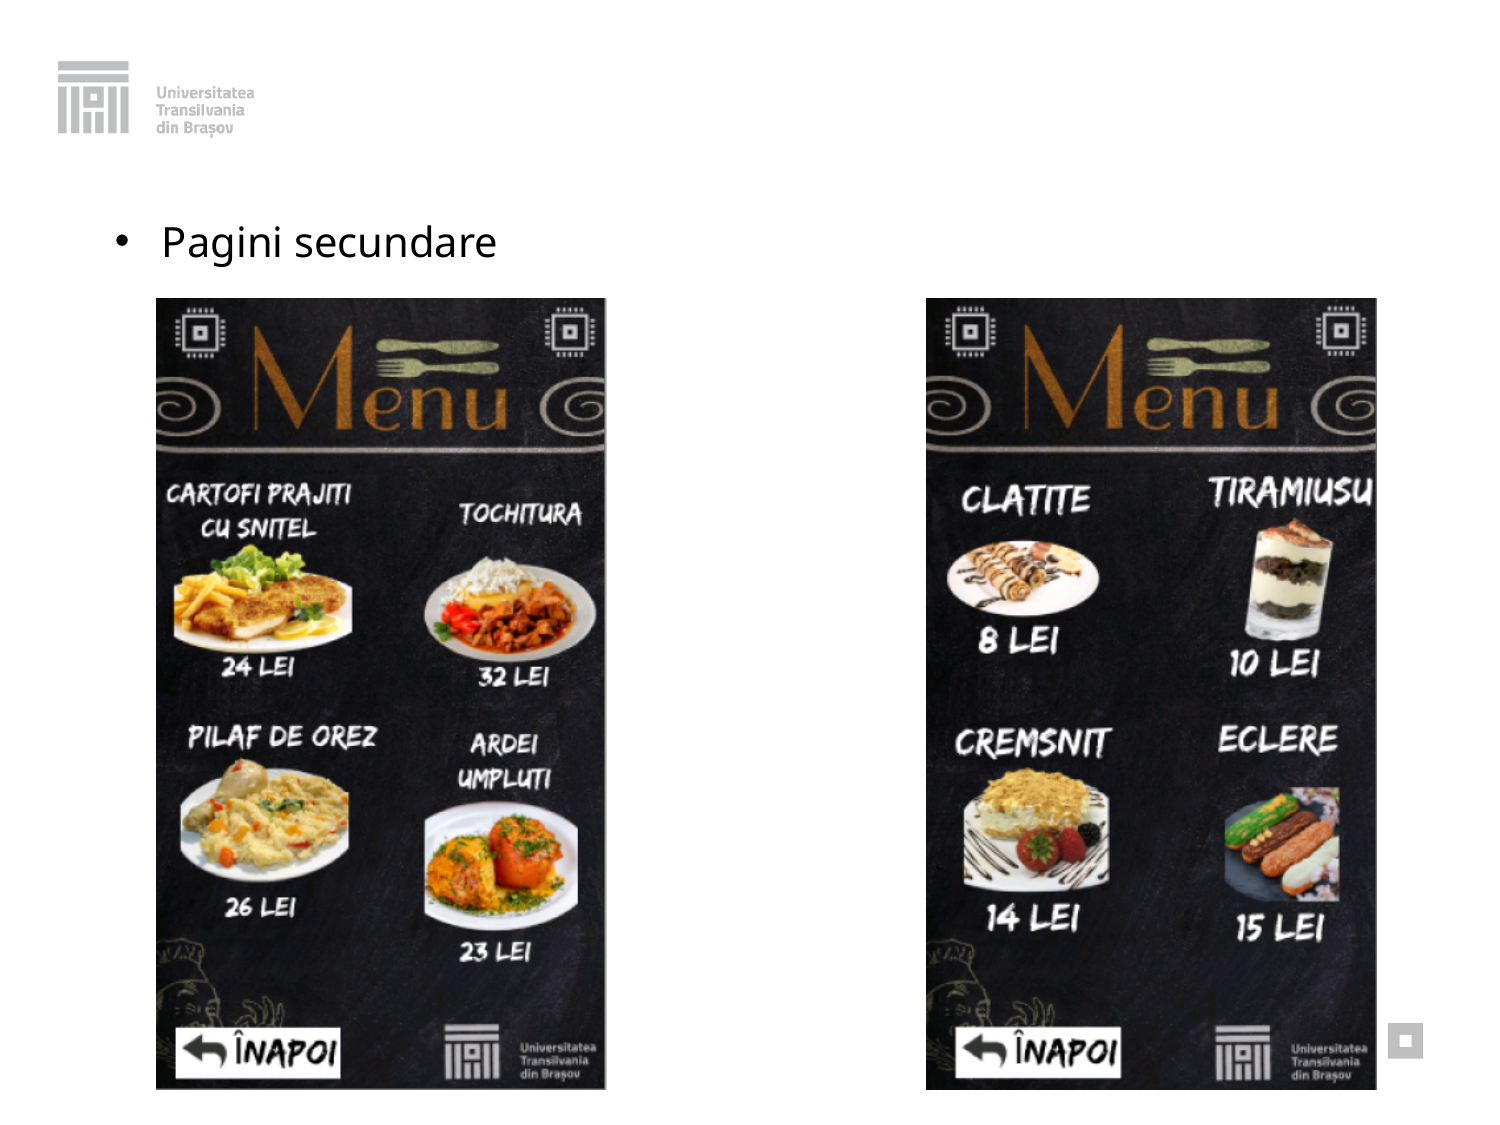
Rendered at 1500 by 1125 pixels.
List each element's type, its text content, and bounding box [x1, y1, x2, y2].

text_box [1387, 1023, 1424, 1059]
picture [926, 298, 1377, 1090]
text_box Pagini secundare [100, 208, 1424, 273]
picture [156, 298, 607, 1090]
picture [58, 61, 254, 138]
